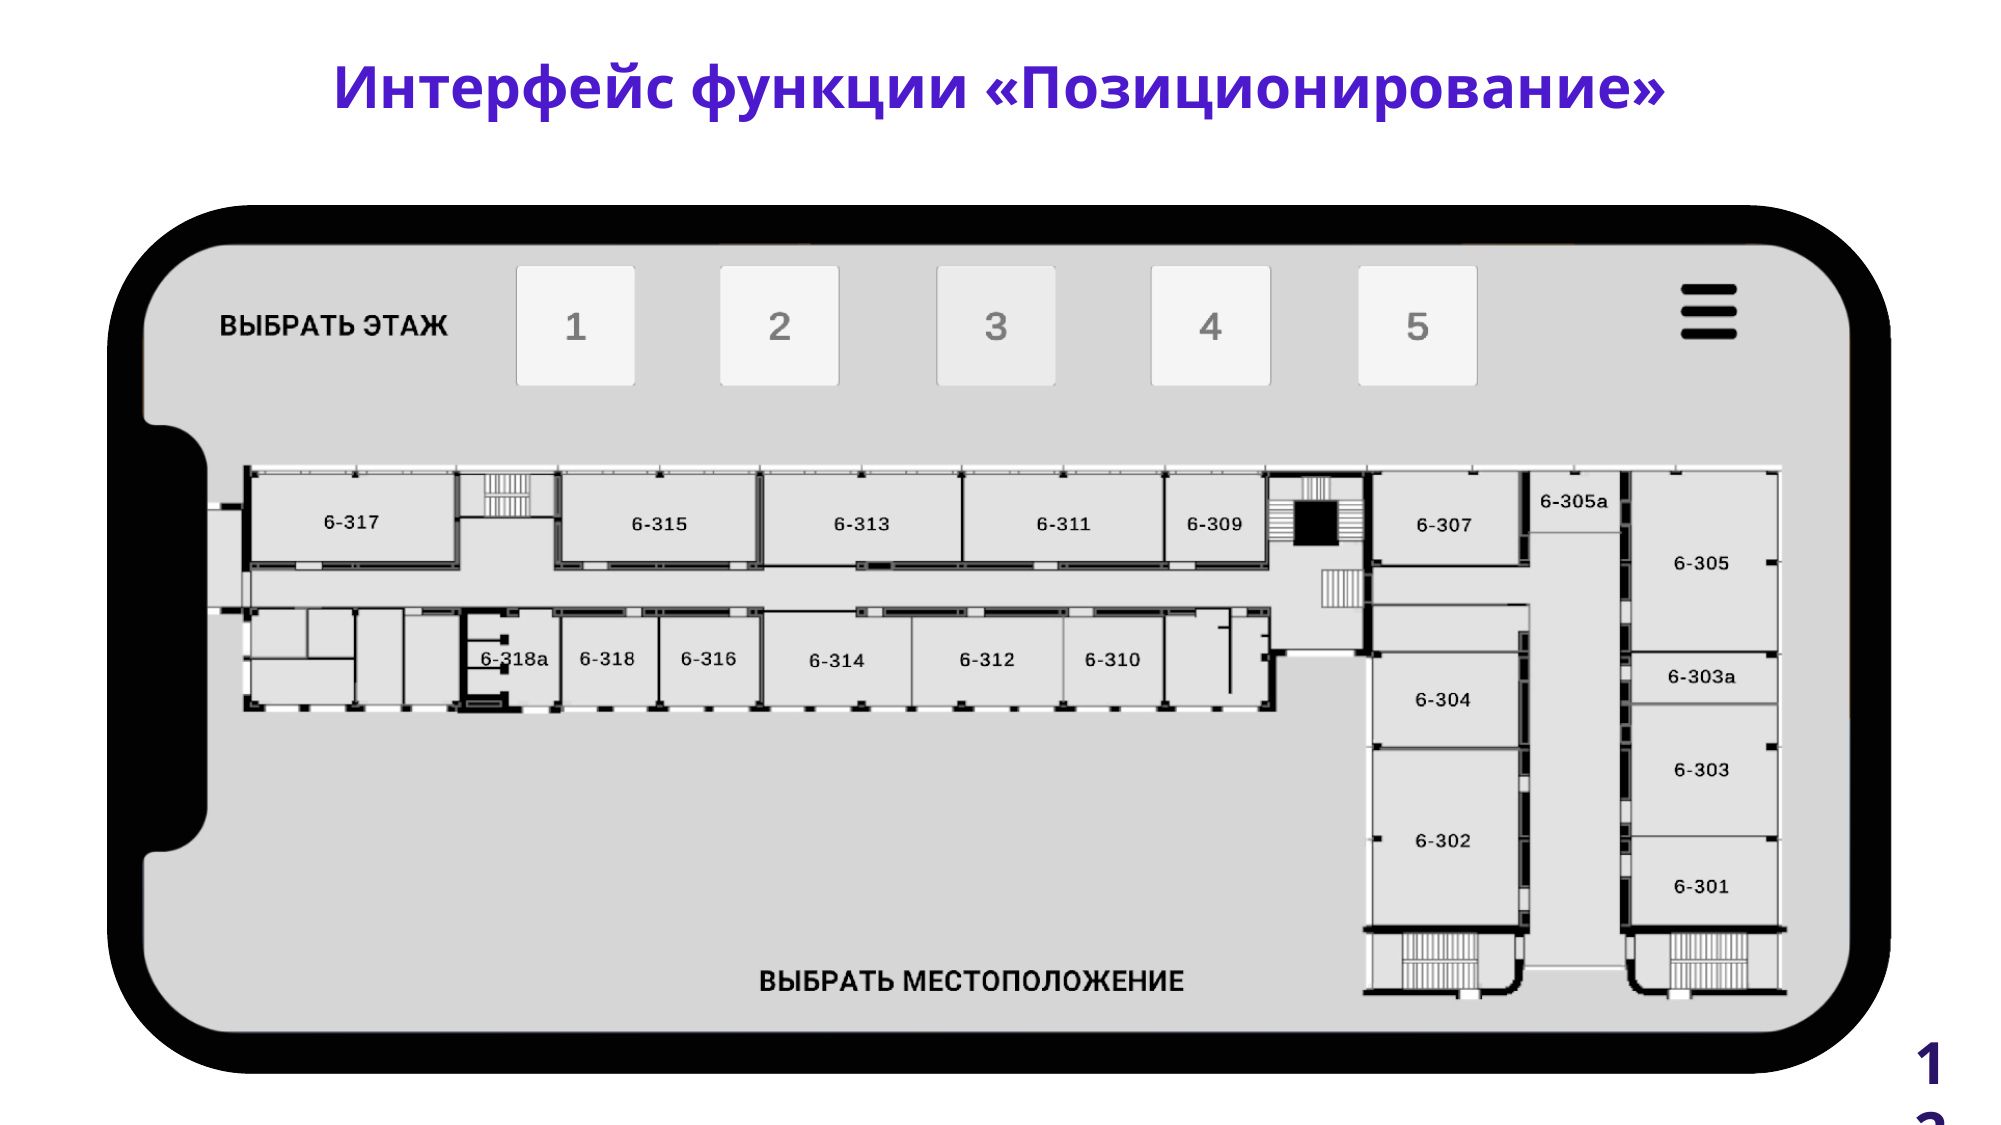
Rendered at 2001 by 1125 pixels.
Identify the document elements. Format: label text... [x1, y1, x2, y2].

text_box Интерфейс функции «Позиционирование» [89, 50, 1911, 213]
text_box 12 [1899, 1018, 1993, 1125]
picture [107, 205, 1893, 1074]
text_box Запрос [0, 0, 2000, 1125]
